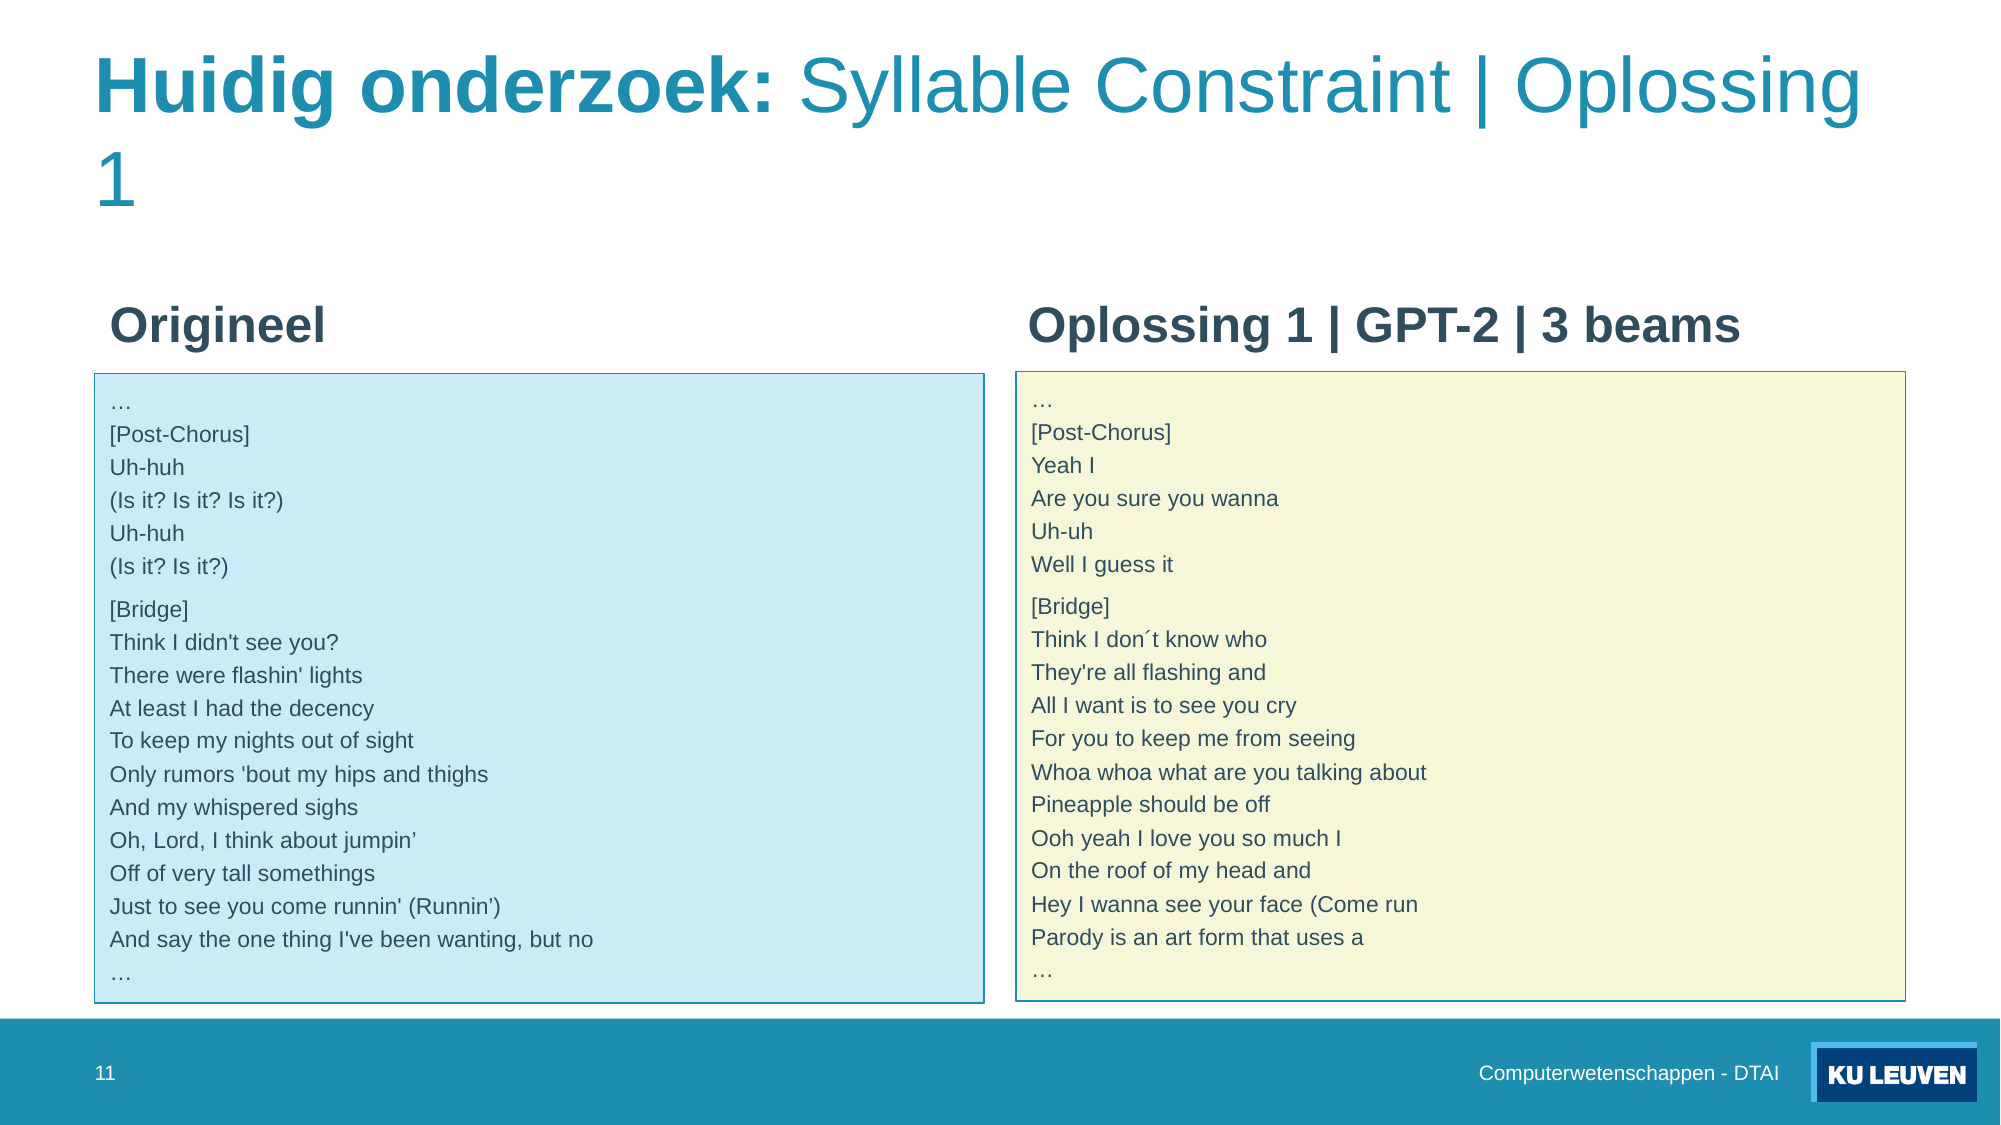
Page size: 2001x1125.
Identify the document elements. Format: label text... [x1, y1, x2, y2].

text_box … [Post-Chorus] Yeah I Are you sure you wanna Uh-uh Well I guess it [Bridge] Think I don´t know who They're all flashing and All I want is to see you cry For you to keep me from seeing Whoa whoa what are you talking about Pineapple should be off Ooh yeah I love you so much I On the roof of my head and Hey I wanna see your face (Come run Parody is an art form that uses a … [1016, 371, 1906, 1001]
slide_number 11 [94, 1018, 201, 1125]
list Origineel [94, 271, 984, 361]
title Huidig onderzoek: Syllable Constraint | Oplossing 1 [94, 33, 1906, 223]
picture [1811, 1042, 1977, 1102]
list Oplossing 1 | GPT-2 | 3 beams [1012, 271, 1906, 361]
list … [Post-Chorus] Uh-huh (Is it? Is it? Is it?) Uh-huh (Is it? Is it?) [Bridge] Think I didn't see you? There were flashin' lights At least I had the decency To keep my nights out of sight Only rumors 'bout my hips and thighs And my whispered sighs Oh, Lord, I think about jumpin’ Off of very tall somethings Just to see you come runnin' (Runnin’) And say the one thing I've been wanting, but no … [94, 373, 984, 1003]
footer Computerwetenschappen - DTAI [989, 1018, 1809, 1125]
